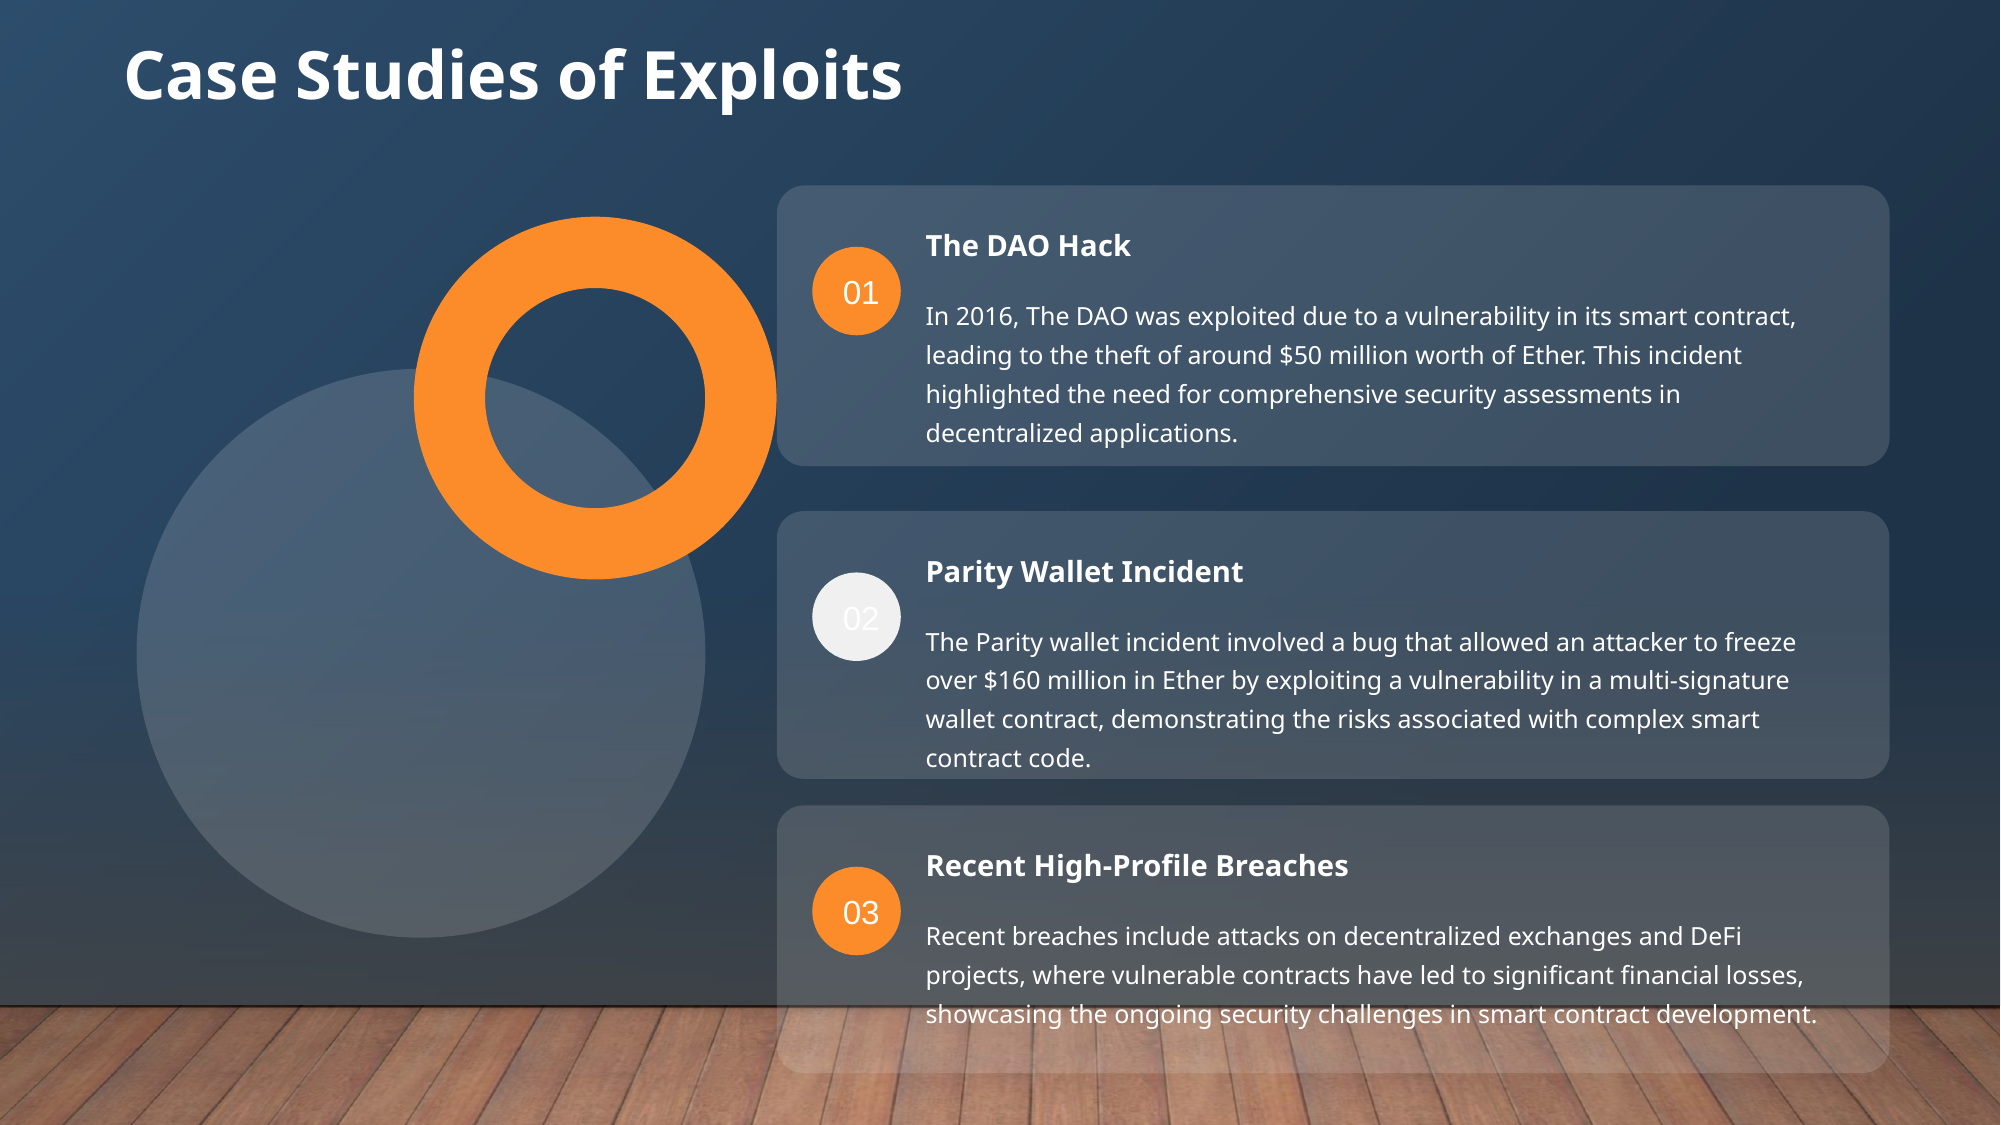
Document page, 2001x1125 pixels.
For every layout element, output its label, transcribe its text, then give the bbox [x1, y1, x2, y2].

text_box [776, 805, 1890, 1074]
text_box Parity Wallet Incident [907, 535, 1854, 599]
text_box [776, 185, 1890, 467]
text_box [136, 368, 706, 938]
picture [0, 1005, 2000, 1125]
text_box Recent High-Profile Breaches [907, 829, 1854, 893]
text_box [776, 511, 1890, 779]
text_box The DAO Hack [907, 210, 1854, 273]
text_box 02 [812, 572, 901, 662]
text_box 03 [812, 866, 901, 956]
text_box The Parity wallet incident involved a bug that allowed an attacker to freeze over $160 million in Ether by exploiting a vulnerability in a multi-signature wallet contract, demonstrating the risks associated with complex smart contract code. [907, 599, 1854, 791]
text_box Case Studies of Exploits [108, 21, 1890, 169]
text_box Recent breaches include attacks on decentralized exchanges and DeFi projects, where vulnerable contracts have led to significant financial losses, showcasing the ongoing security challenges in smart contract development. [907, 893, 1854, 1046]
text_box 01 [812, 246, 901, 336]
text_box [413, 216, 776, 580]
text_box In 2016, The DAO was exploited due to a vulnerability in its smart contract, leading to the theft of around $50 million worth of Ether. This incident highlighted the need for comprehensive security assessments in decentralized applications. [907, 273, 1854, 465]
